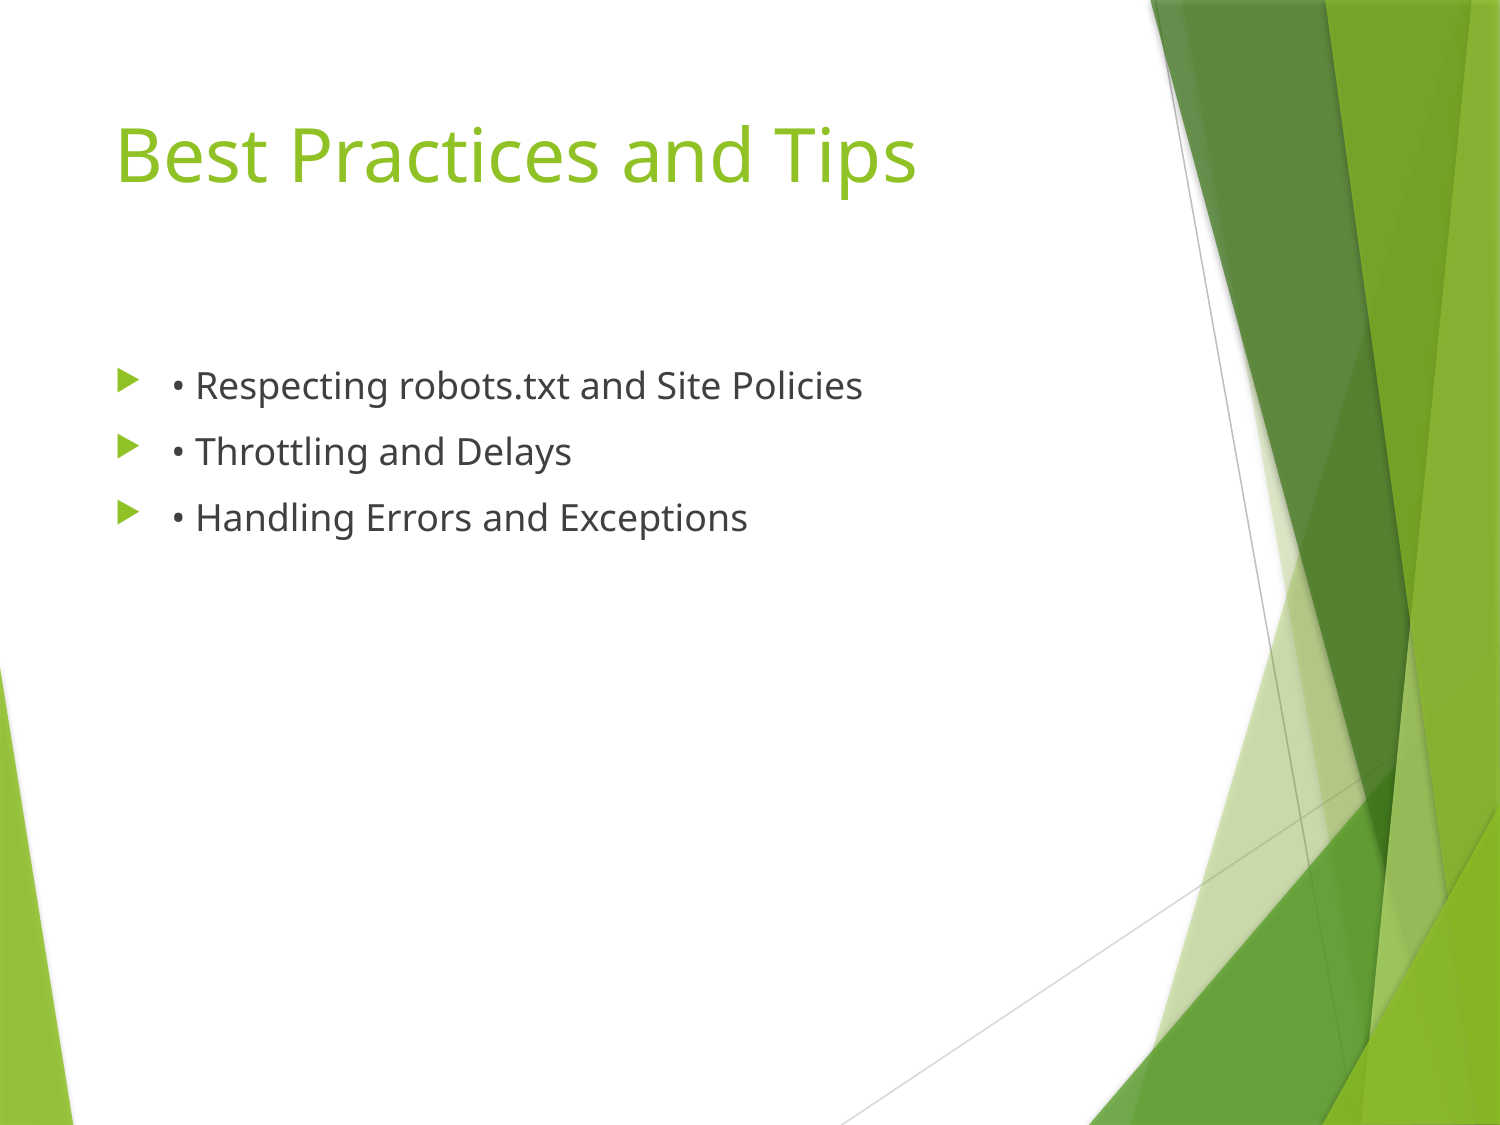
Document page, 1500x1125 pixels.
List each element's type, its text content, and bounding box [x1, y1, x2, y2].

title Best Practices and Tips [99, 99, 1142, 317]
list • Respecting robots.txt and Site Policies • Throttling and Delays • Handling Errors and Exceptions [99, 354, 1142, 992]
